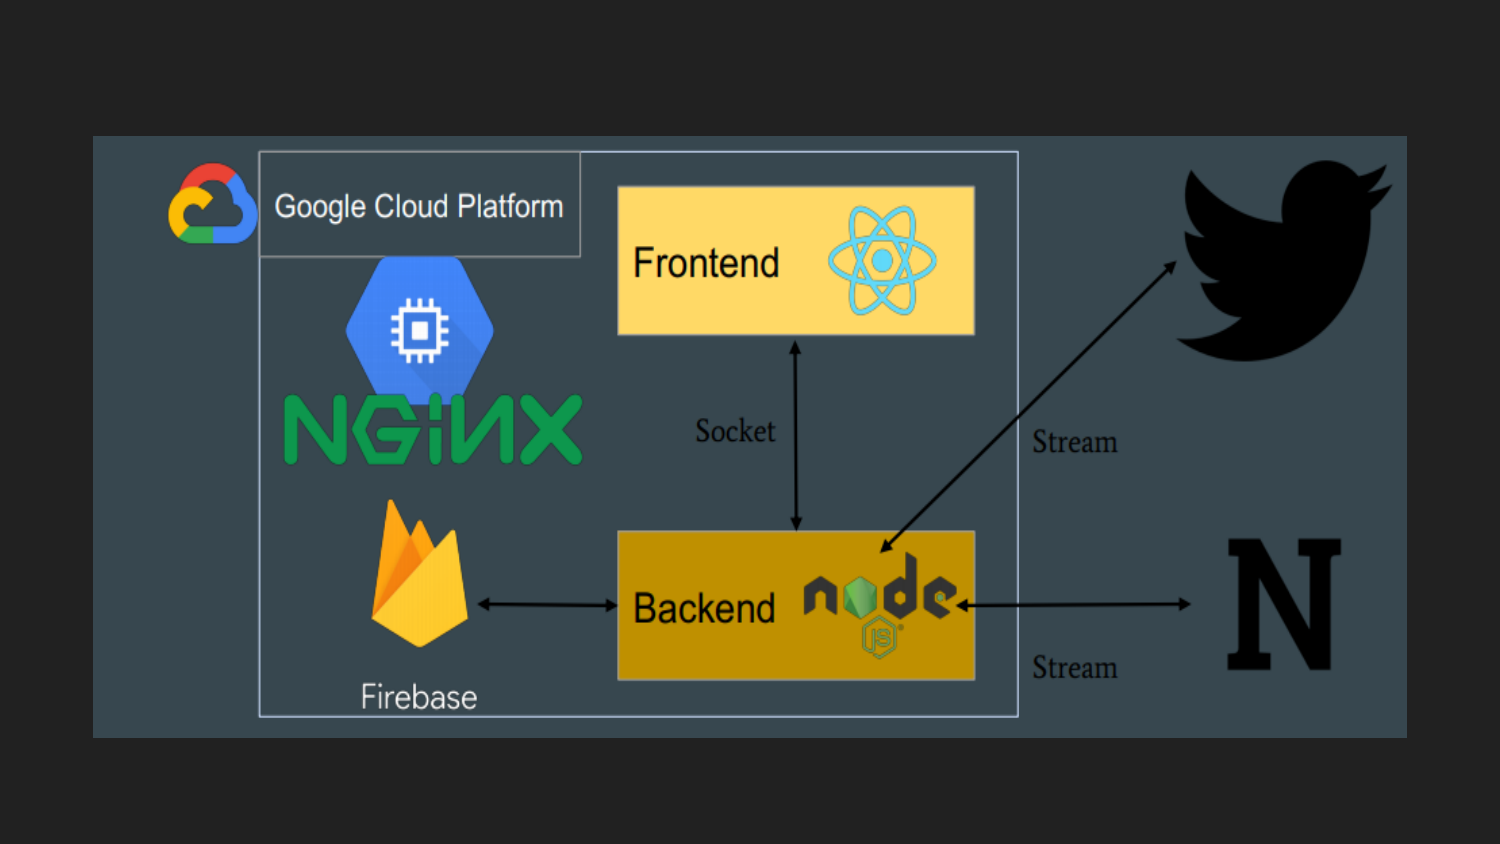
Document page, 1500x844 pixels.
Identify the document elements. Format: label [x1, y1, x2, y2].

picture [93, 136, 1407, 739]
